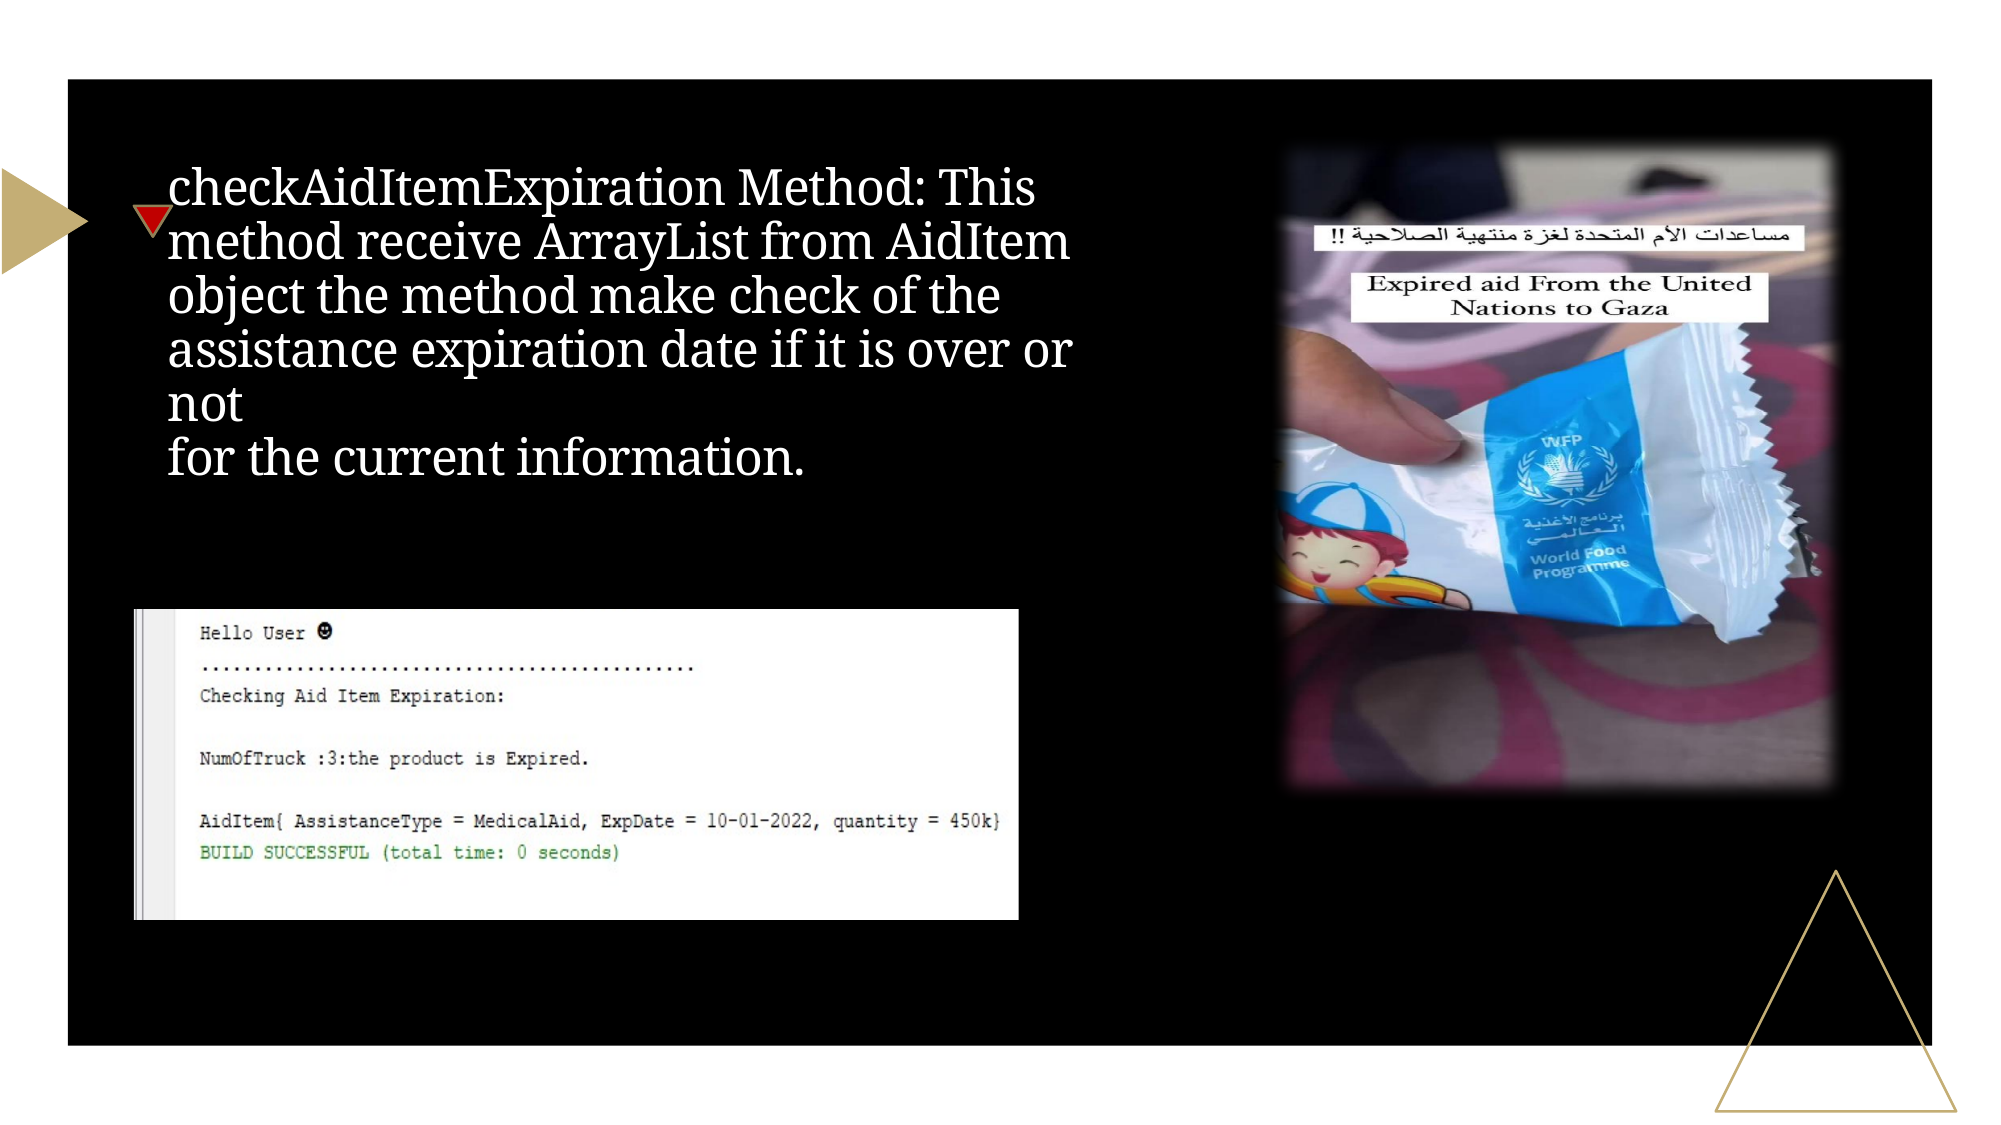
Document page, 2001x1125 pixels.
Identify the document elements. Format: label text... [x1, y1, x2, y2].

title checkAidItemExpiration Method: This method receive ArrayList from AidItem object the method make check of the assistance expiration date if it is over or not for the current information. [152, 146, 1128, 563]
picture [1131, 131, 1848, 804]
text_box [132, 204, 174, 238]
picture [133, 609, 1020, 920]
